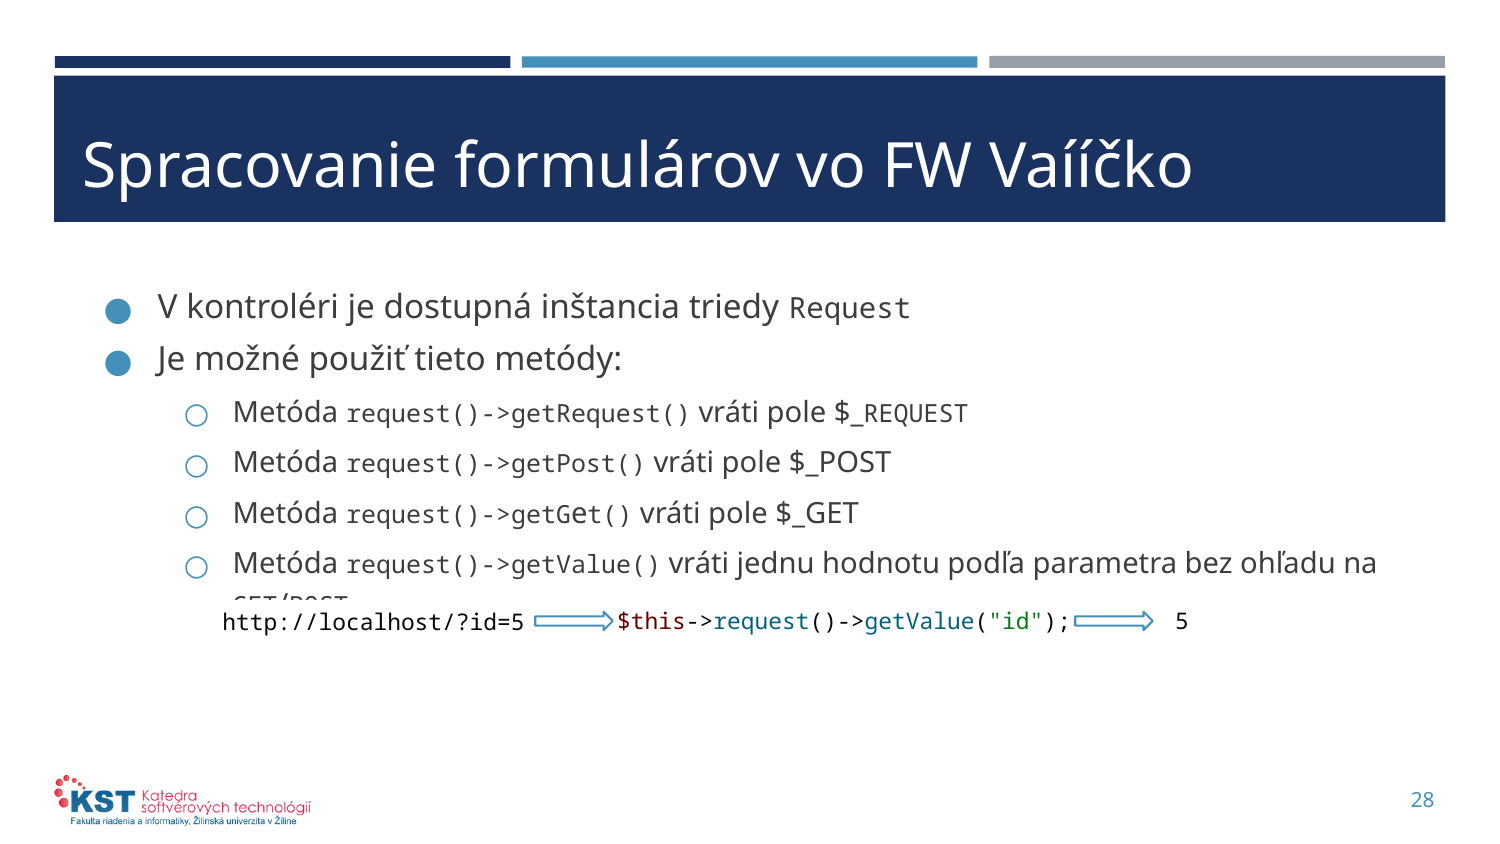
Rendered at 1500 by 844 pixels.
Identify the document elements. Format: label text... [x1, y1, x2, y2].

text_box [533, 609, 615, 633]
text_box http://localhost/?id=5 [207, 599, 540, 643]
text_box $this->request()->getValue("id"); [602, 599, 1086, 642]
list V kontroléri je dostupná inštancia triedy Request Je možné použiť tieto metódy: Metóda request()->getRequest() vráti pole $_REQUEST Metóda request()->getPost() vráti pole $_POST Metóda request()->getGet() vráti pole $_GET Metóda request()->getValue() vráti jednu hodnotu podľa parametra bez ohľadu na GET/POST [71, 268, 1429, 721]
title Spracovanie formulárov vo FW Vaííčko [71, 86, 1429, 212]
text_box 5 [1160, 599, 1204, 642]
picture [54, 775, 311, 826]
slide_number 28 [1394, 777, 1446, 823]
text_box [1073, 609, 1155, 633]
